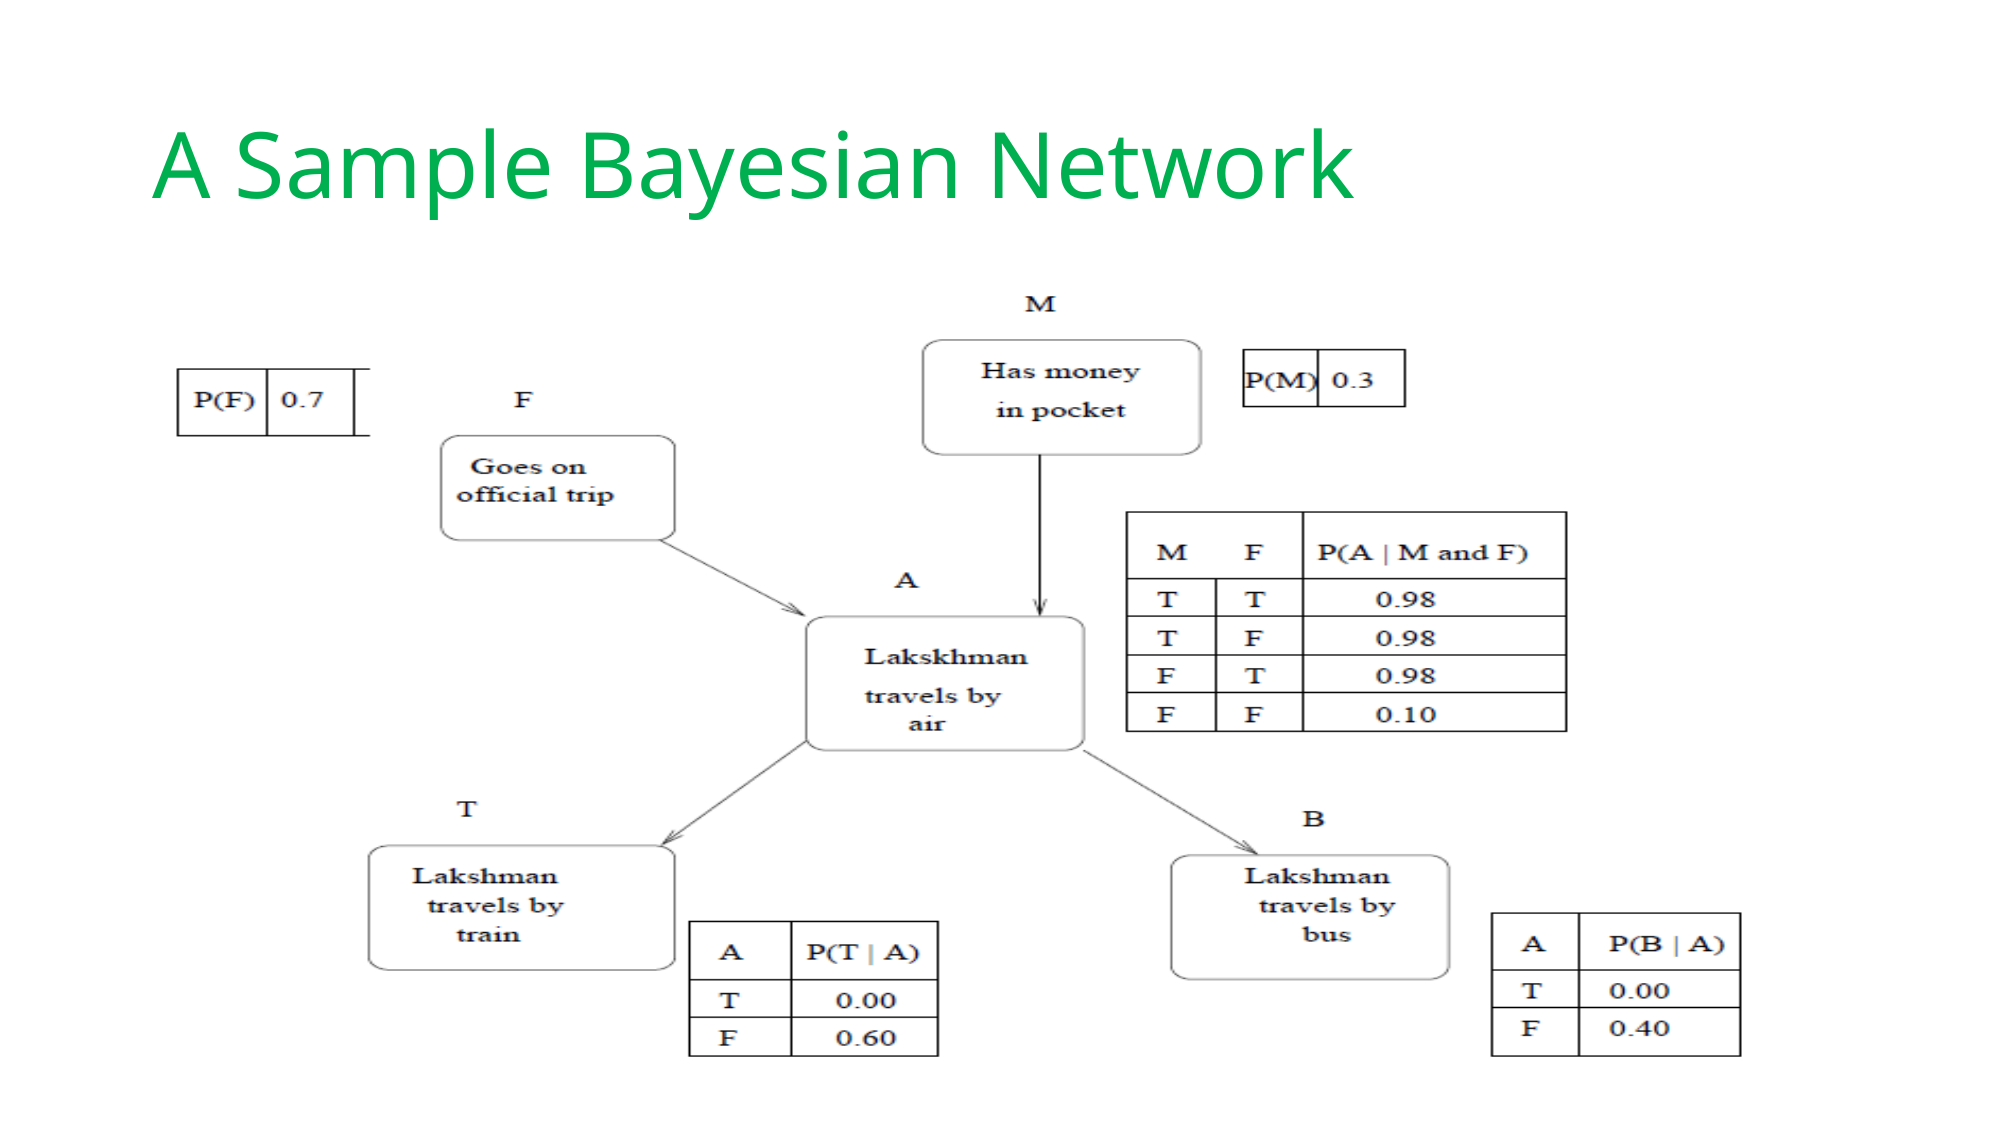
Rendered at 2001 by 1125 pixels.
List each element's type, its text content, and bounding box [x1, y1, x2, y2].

title A Sample Bayesian Network [137, 59, 1863, 277]
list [137, 277, 1863, 1075]
